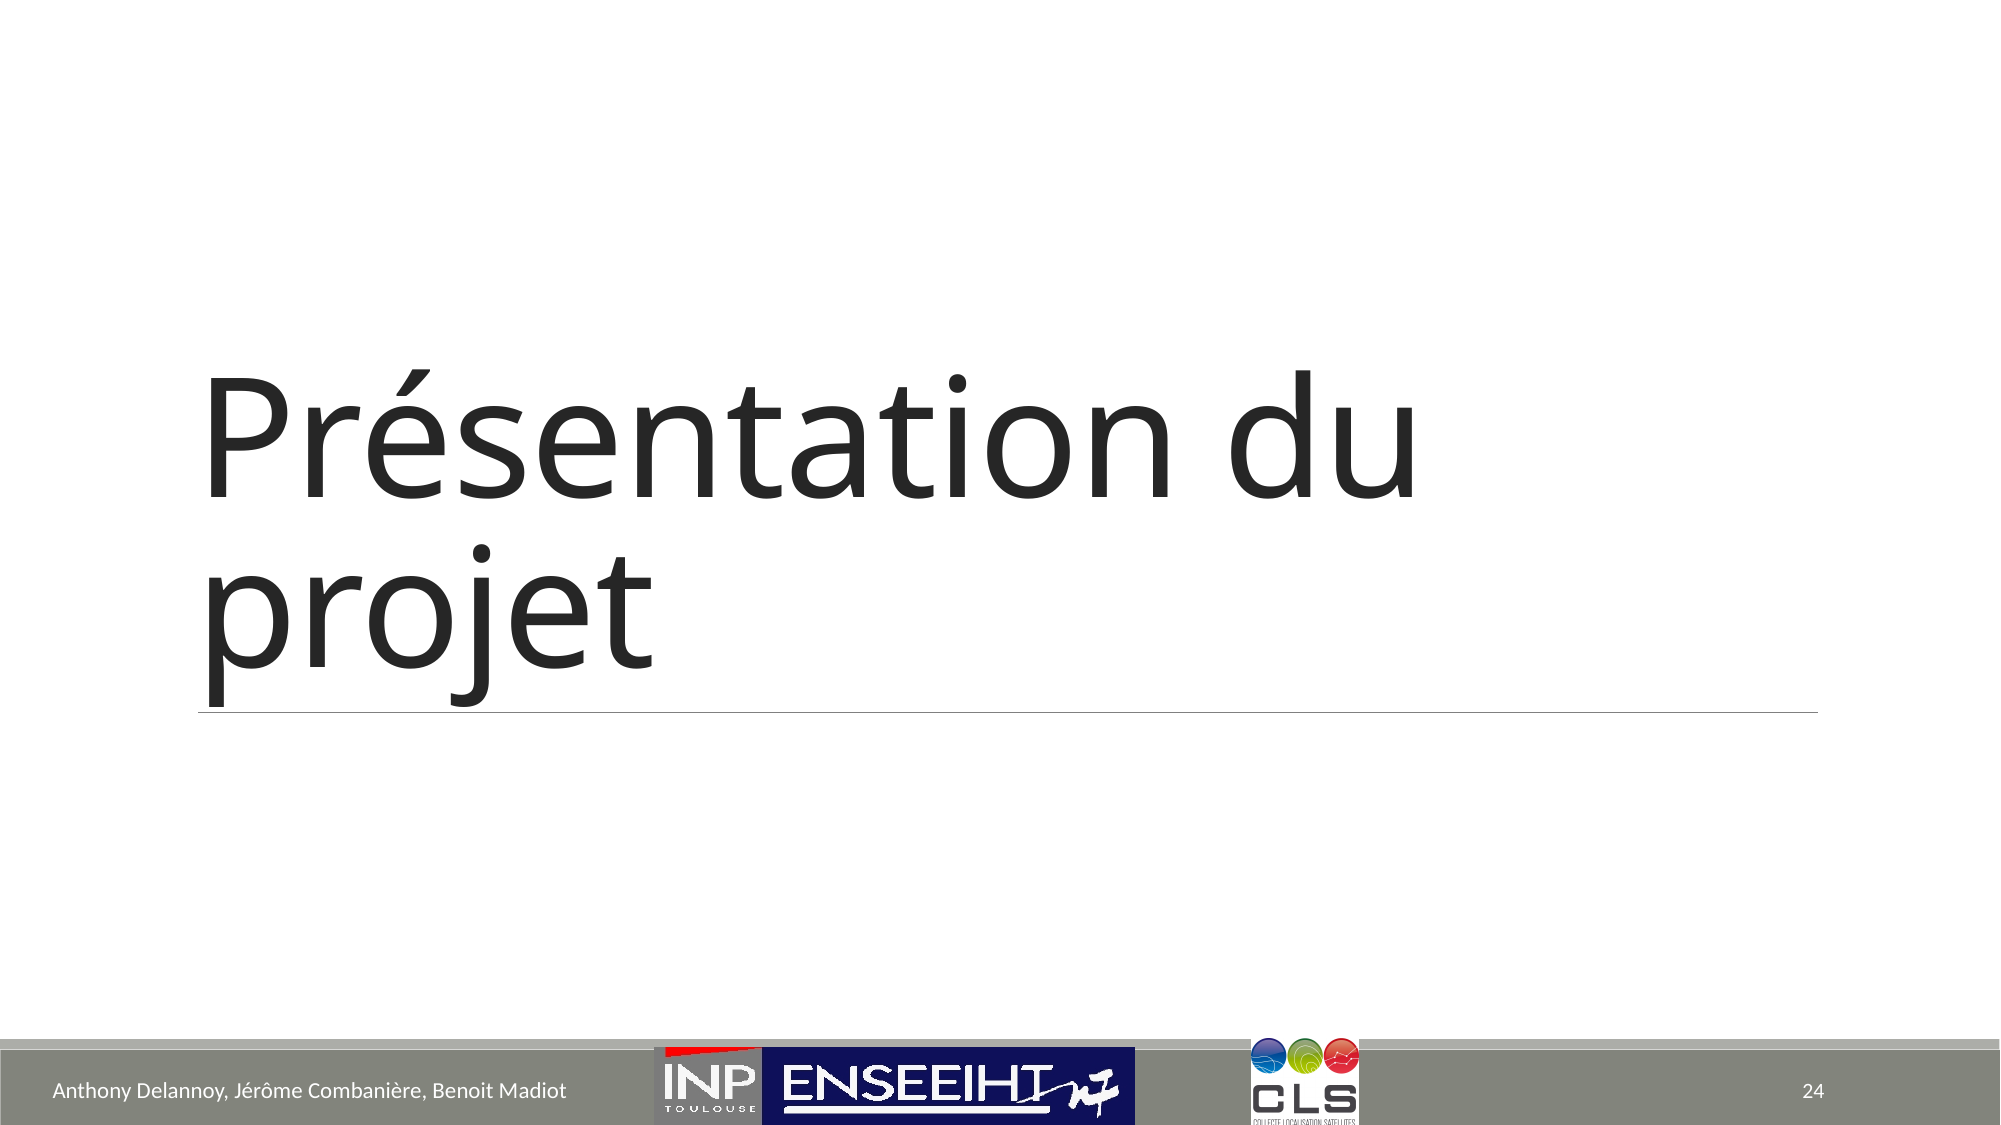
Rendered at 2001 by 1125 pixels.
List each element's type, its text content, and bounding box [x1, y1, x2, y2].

slide_number 24 [1624, 1059, 1840, 1120]
slide_number Anthony Delannoy, Jérôme Combanière, Benoit Madiot [37, 1059, 586, 1120]
picture [1251, 1038, 1359, 1125]
picture [654, 1047, 1135, 1125]
title Présentation du projet [180, 124, 1830, 710]
